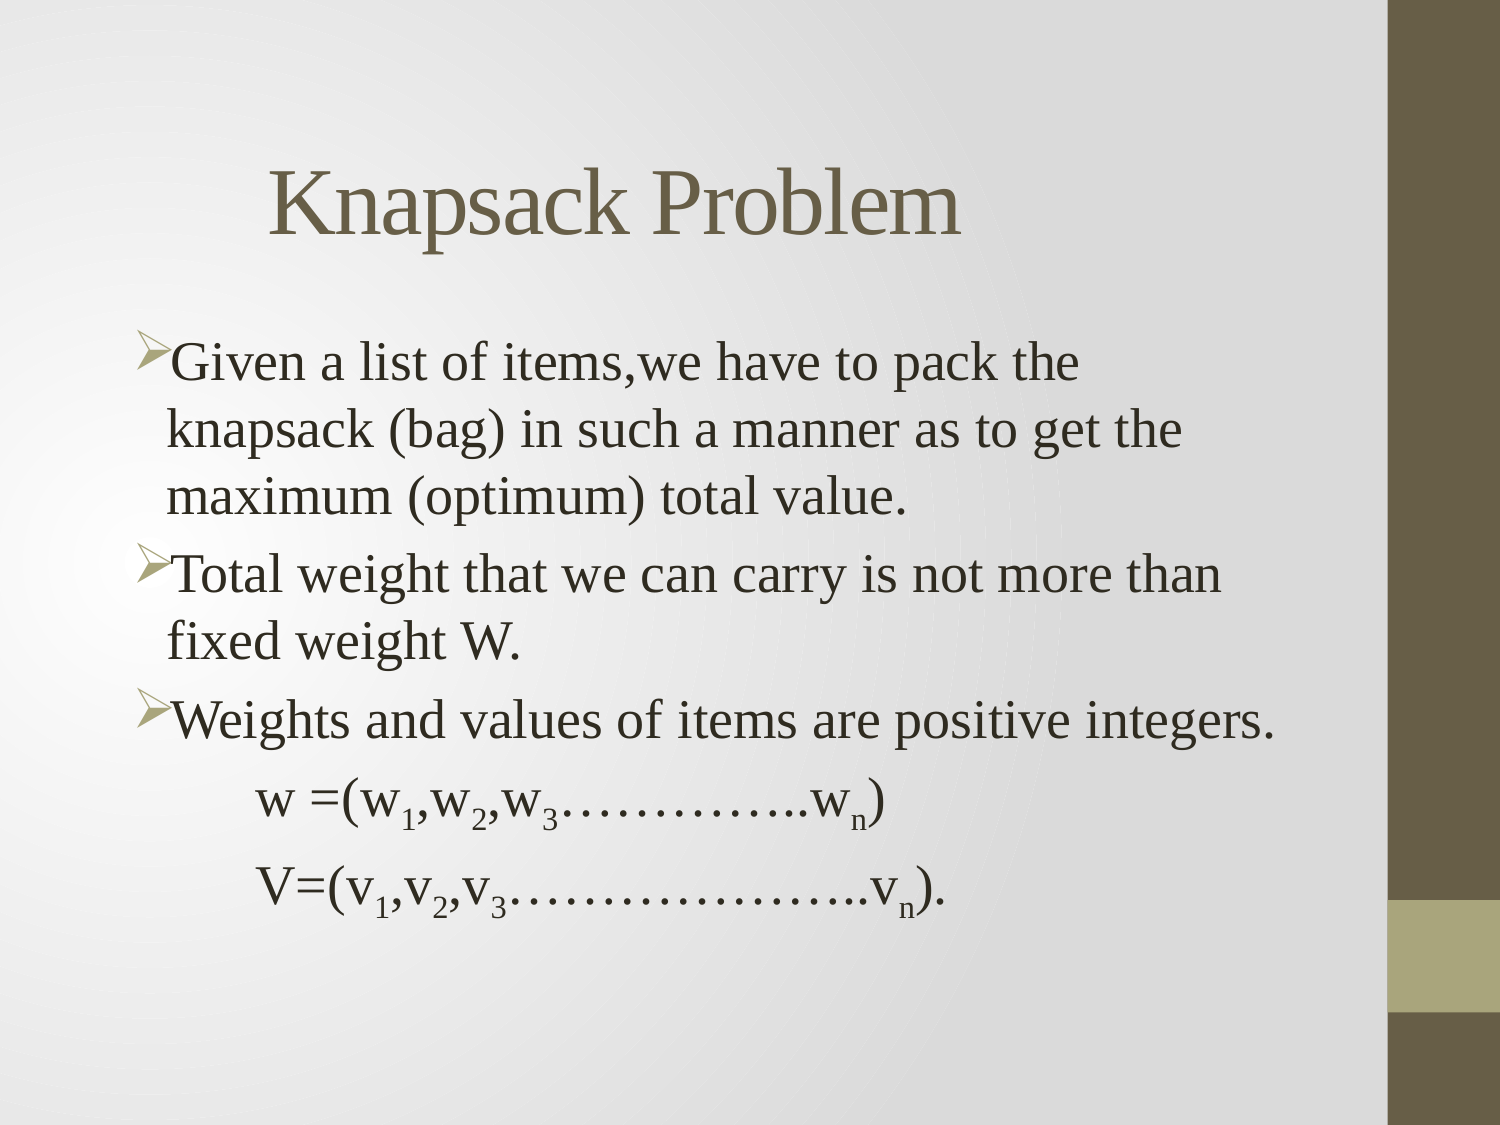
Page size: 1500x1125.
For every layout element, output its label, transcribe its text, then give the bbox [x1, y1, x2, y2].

title Knapsack Problem [75, 45, 1325, 233]
list Given a list of items,we have to pack the knapsack (bag) in such a manner as to get the maximum (optimum) total value. Total weight that we can carry is not more than fixed weight W. Weights and values of items are positive integers. w =(w1,w2,w3…………..wn) V=(v1,v2,v3………………..vn). [100, 316, 1294, 1000]
